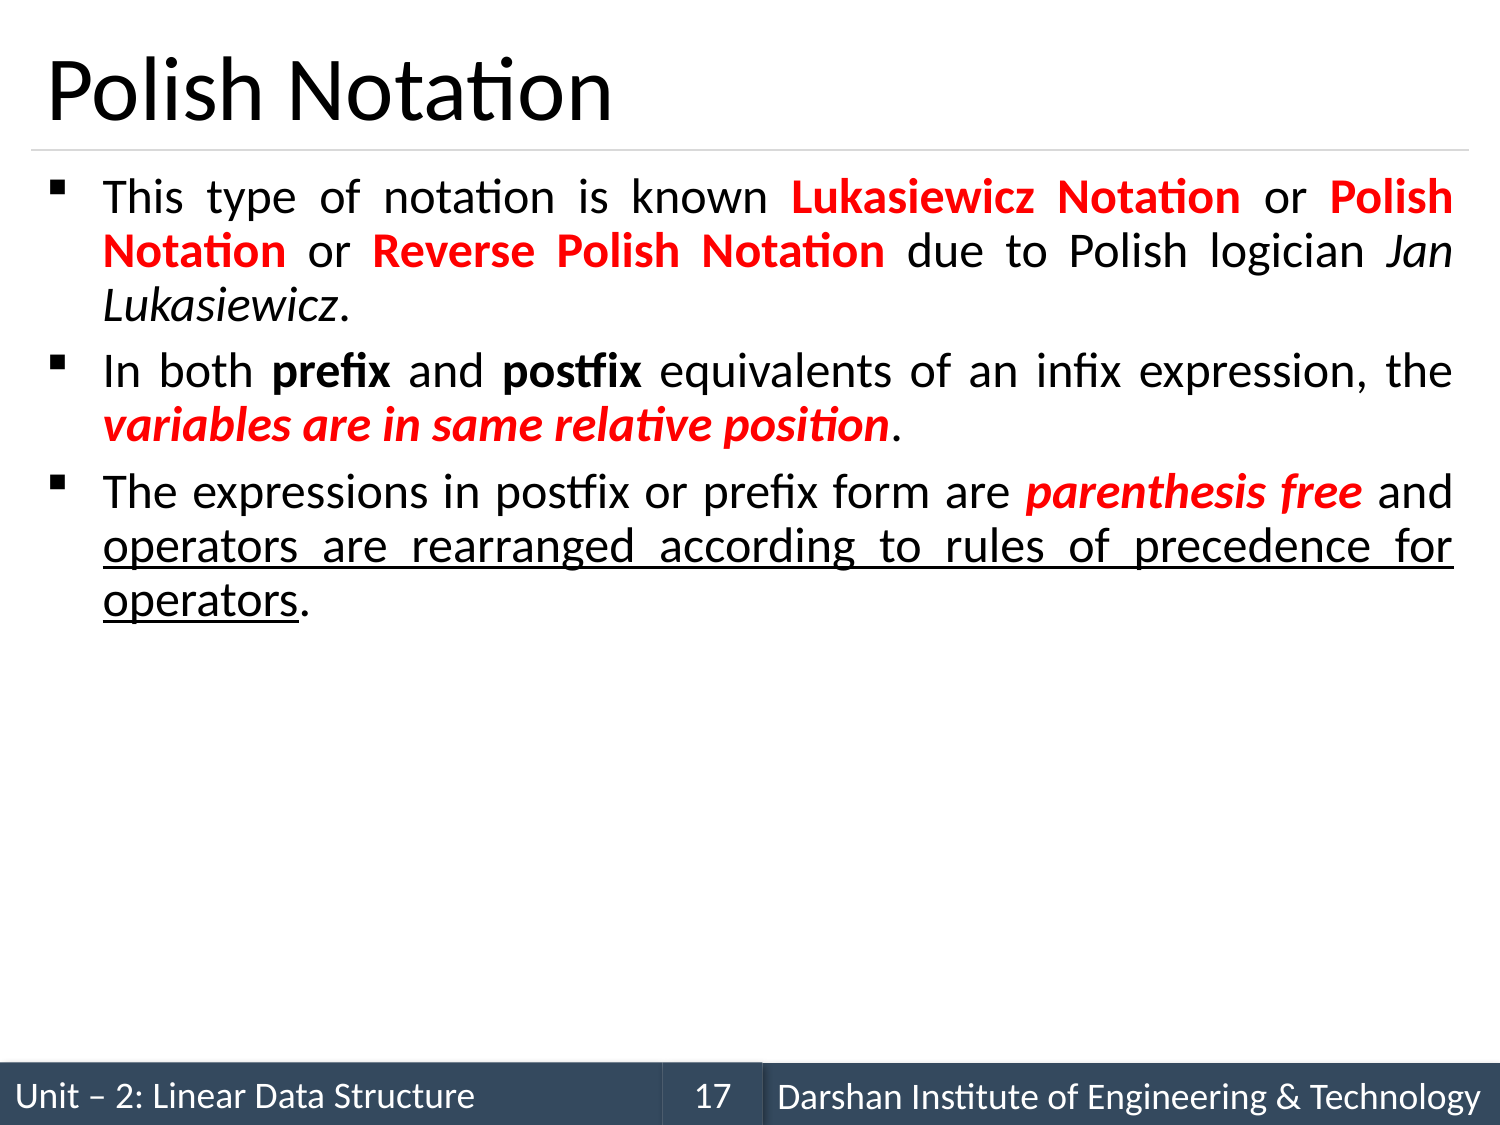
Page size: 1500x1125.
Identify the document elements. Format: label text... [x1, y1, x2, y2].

list This type of notation is known Lukasiewicz Notation or Polish Notation or Reverse Polish Notation due to Polish logician Jan Lukasiewicz. In both prefix and postfix equivalents of an infix expression, the variables are in same relative position. The expressions in postfix or prefix form are parenthesis free and operators are rearranged according to rules of precedence for operators. [31, 162, 1469, 1038]
title Polish Notation [31, 17, 1469, 150]
